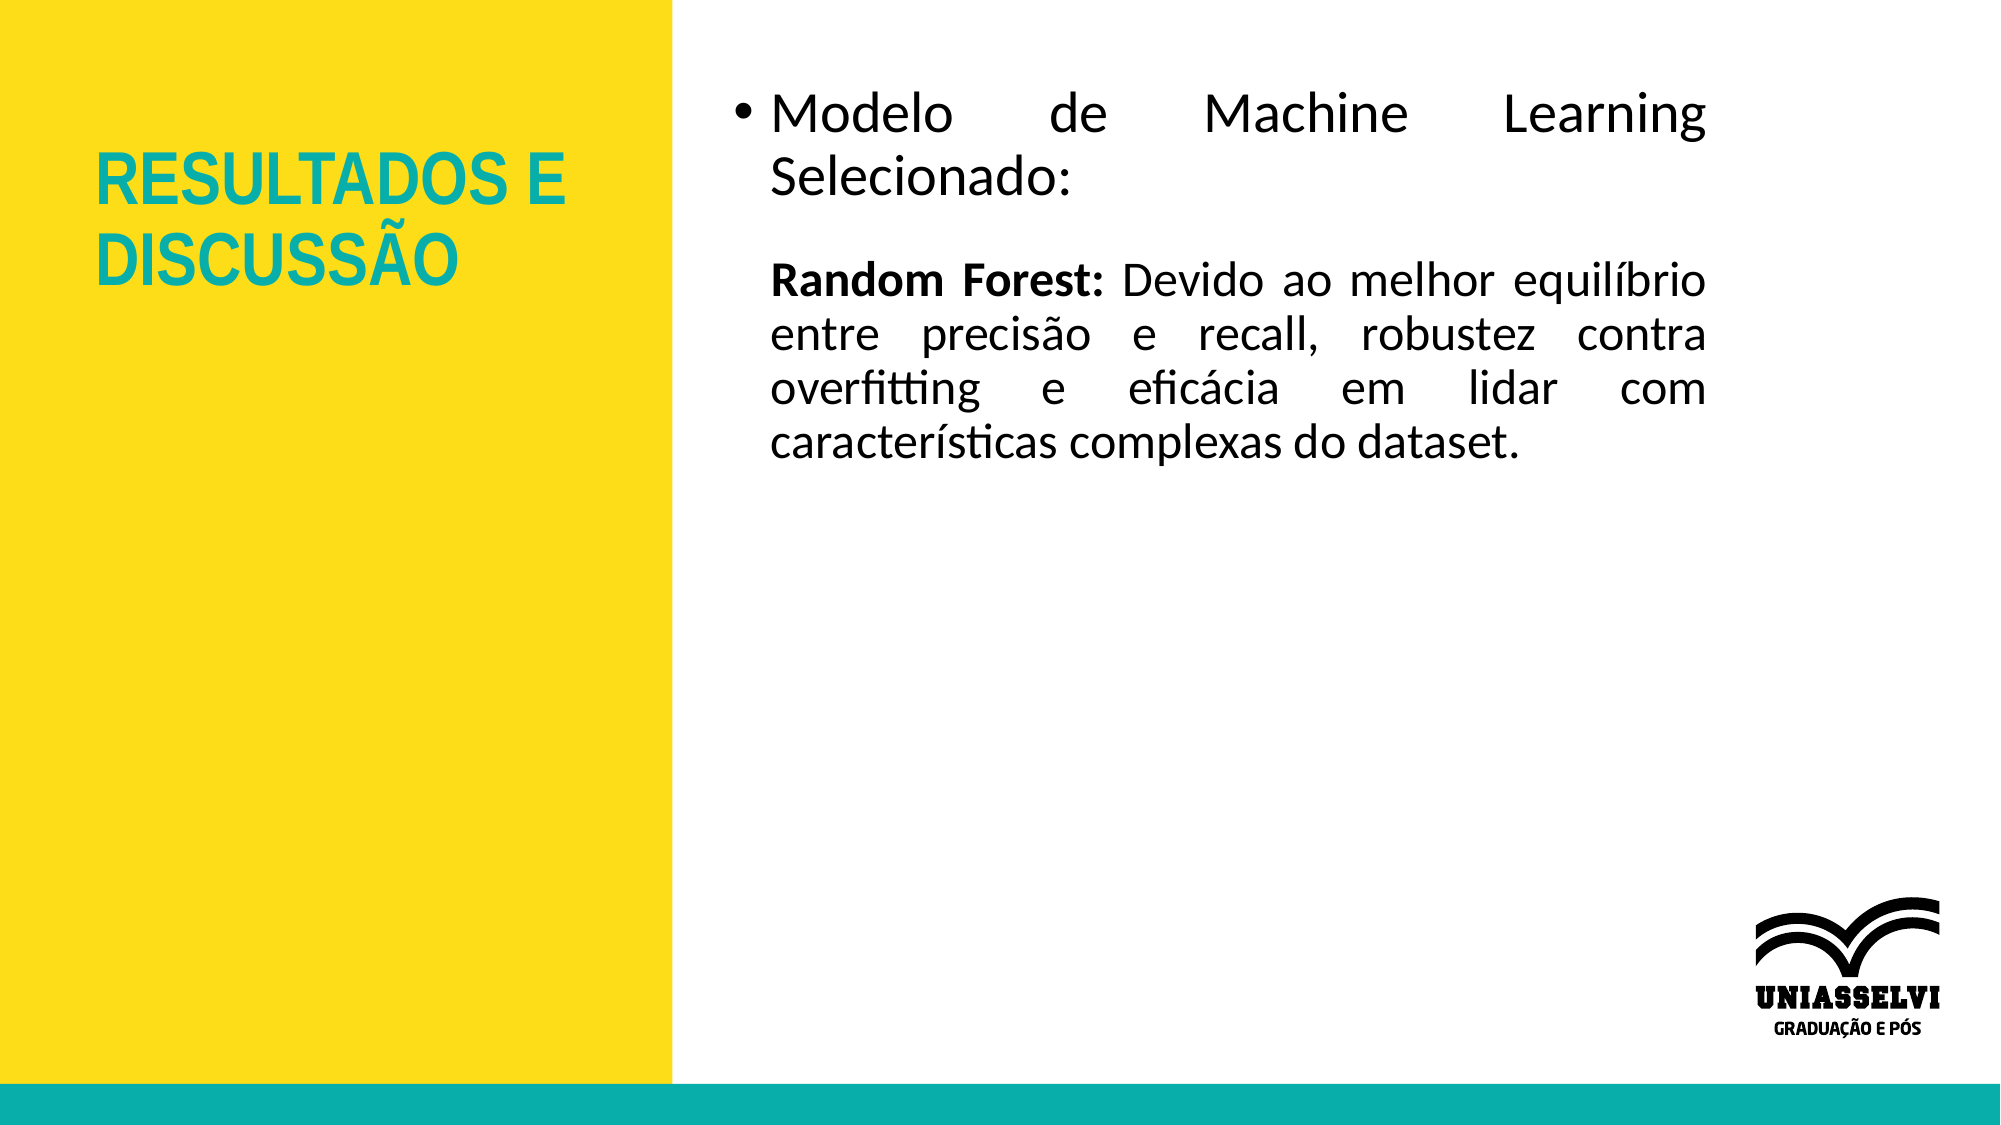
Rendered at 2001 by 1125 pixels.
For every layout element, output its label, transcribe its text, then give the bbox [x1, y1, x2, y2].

title RESULTADOS E DISCUSSÃO [80, 89, 609, 310]
list Modelo de Machine Learning Selecionado: Random Forest: Devido ao melhor equilíbrio entre precisão e recall, robustez contra overfitting e eficácia em lidar com características complexas do dataset. [718, 75, 1723, 1014]
text_box [0, 1083, 2000, 1125]
text_box [0, 0, 673, 1083]
picture [1755, 897, 1940, 1039]
